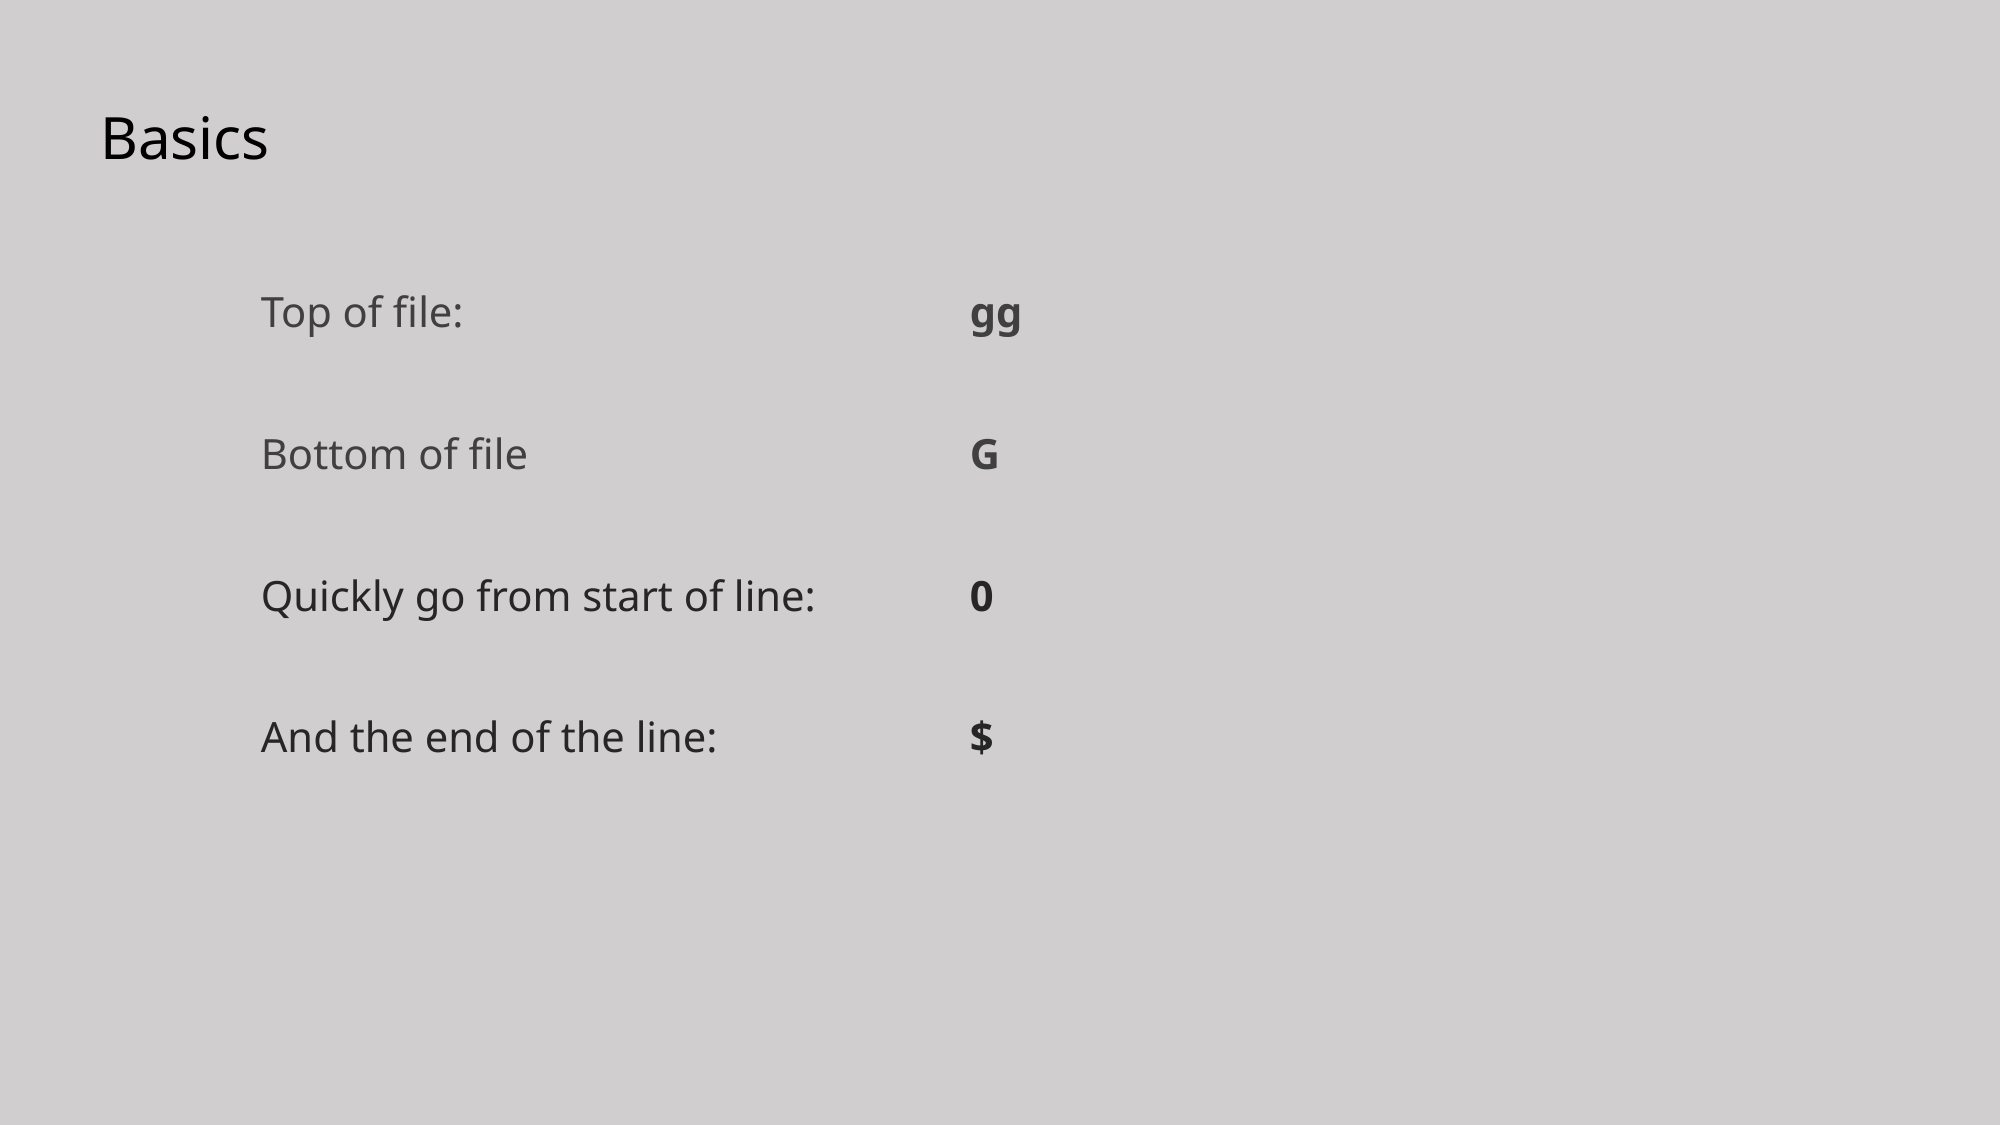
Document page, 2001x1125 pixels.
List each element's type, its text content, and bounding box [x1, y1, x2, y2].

title Basics [85, 73, 1214, 179]
text_box Top of file: Bottom of file Quickly go from start of line: And the end of the line: [170, 291, 879, 927]
text_box gg G 0 $ [879, 291, 1874, 927]
